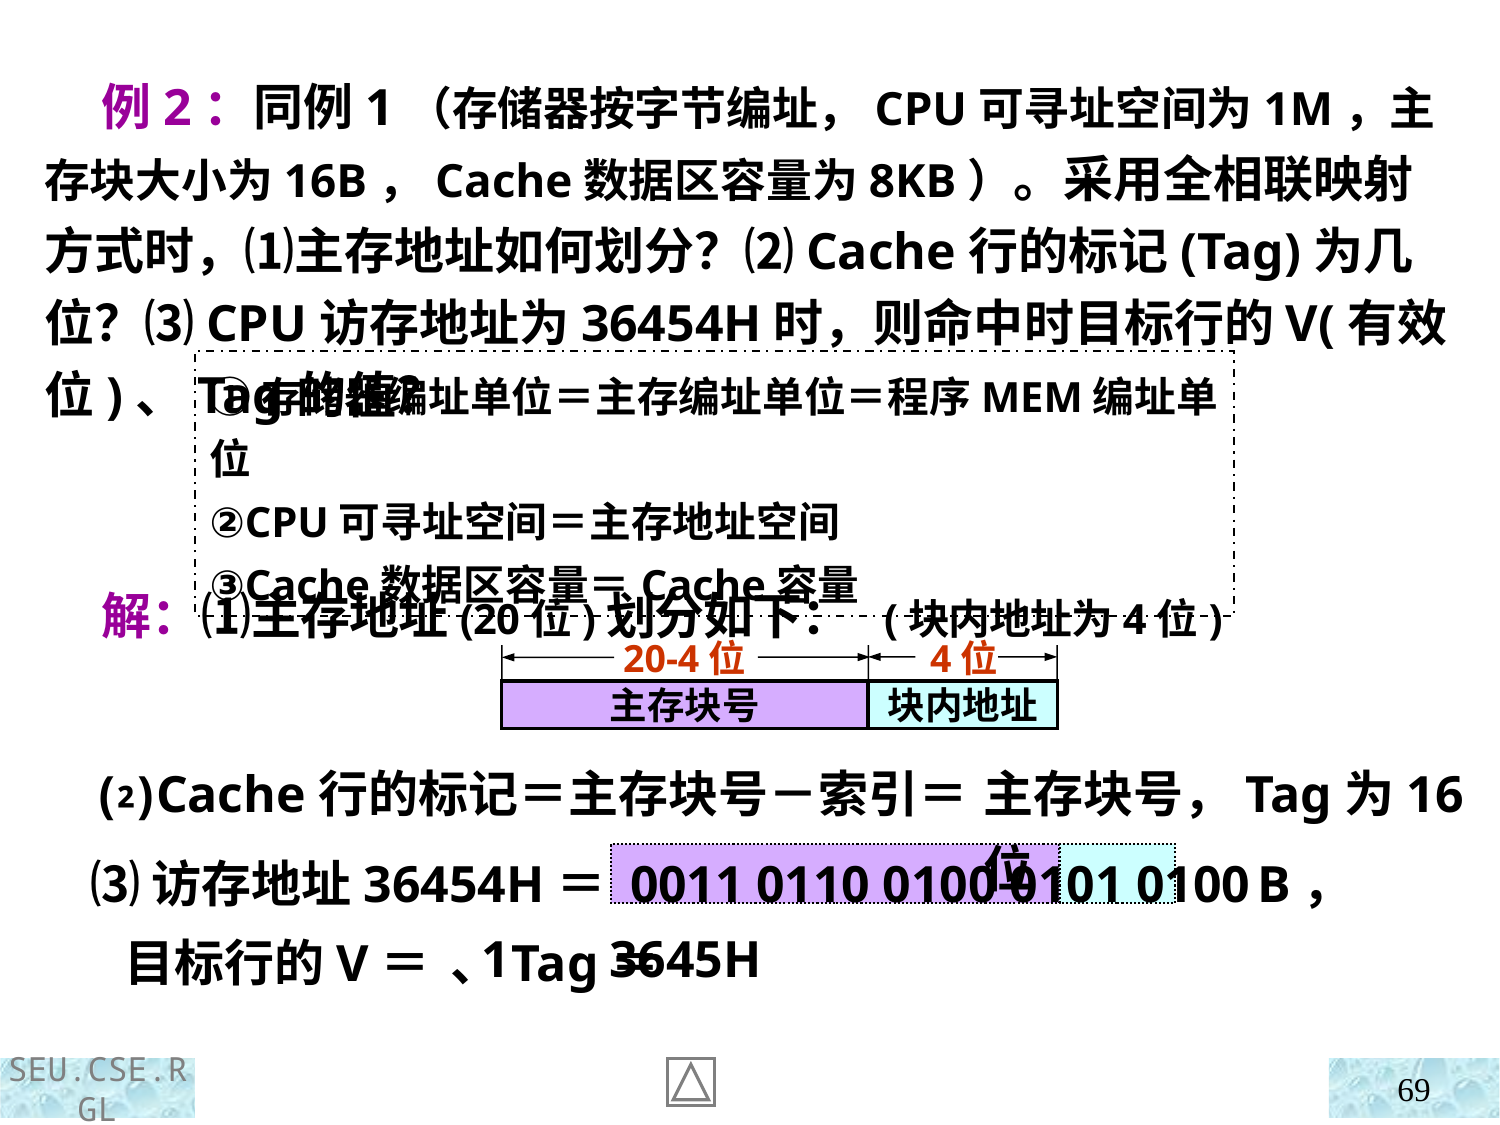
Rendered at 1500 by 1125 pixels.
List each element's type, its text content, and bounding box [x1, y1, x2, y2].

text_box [501, 632, 1058, 681]
text_box 例2：同例1（存储器按字节编址，CPU可寻址空间为1M，主存块大小为16B，Cache数据区容量为8KB）。采用全相联映射方式时，⑴主存地址如何划分？⑵Cache行的标记(Tag)为几位？⑶CPU访存地址为36454H时，则命中时目标行的V(有效位)、Tag的值？ [29, 55, 1471, 431]
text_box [29, 828, 1472, 996]
text_box ⑵Cache行的标记＝主存块号－索引＝ [29, 739, 968, 827]
slide_number 69 [1328, 1058, 1500, 1118]
text_box 主存块号，Tag为16位 [968, 739, 1495, 905]
text_box ①存储器编址单位＝主存编址单位＝程序MEM编址单位 ②CPU可寻址空间＝主存地址空间 ③Cache数据区容量＝Cache容量 [194, 350, 1235, 616]
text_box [501, 688, 1058, 729]
text_box 解：⑴主存地址(20位)划分如下： (块内地址为4位) [29, 562, 1471, 653]
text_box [0, 1058, 195, 1118]
text_box [667, 1058, 715, 1106]
